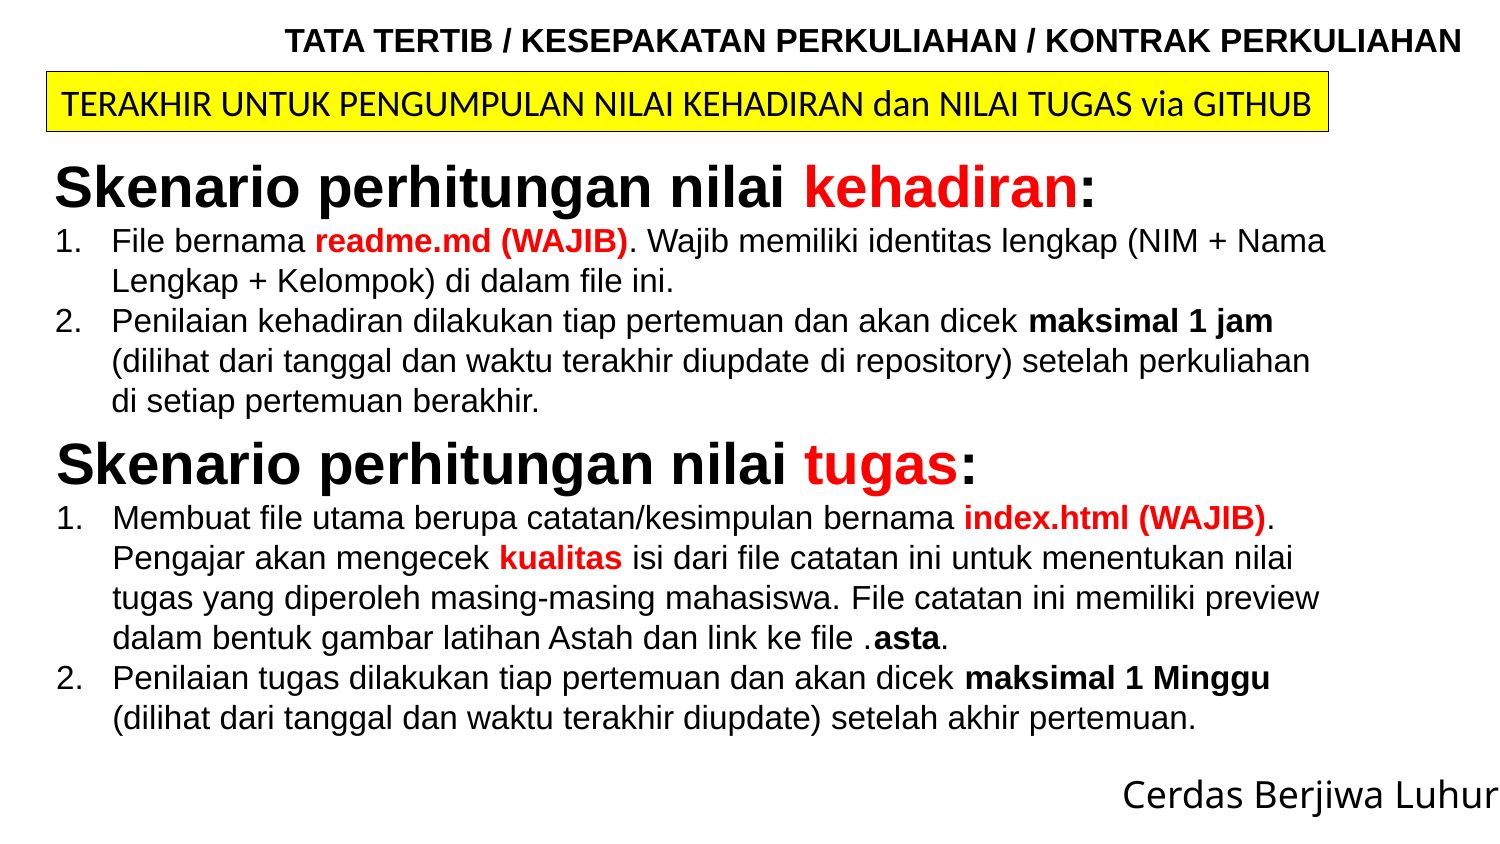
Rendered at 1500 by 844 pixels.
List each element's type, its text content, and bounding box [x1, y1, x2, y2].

text_box Skenario perhitungan nilai kehadiran: File bernama readme.md (WAJIB). Wajib memiliki identitas lengkap (NIM + Nama Lengkap + Kelompok) di dalam file ini. Penilaian kehadiran dilakukan tiap pertemuan dan akan dicek maksimal 1 jam (dilihat dari tanggal dan waktu terakhir diupdate di repository) setelah perkuliahan di setiap pertemuan berakhir. [40, 142, 1352, 427]
text_box Cerdas Berjiwa Luhur [1107, 763, 1500, 824]
text_box TATA TERTIB / KESEPAKATAN PERKULIAHAN / KONTRAK PERKULIAHAN [269, 12, 1478, 67]
text_box Skenario perhitungan nilai tugas: Membuat file utama berupa catatan/kesimpulan bernama index.html (WAJIB). Pengajar akan mengecek kualitas isi dari file catatan ini untuk menentukan nilai tugas yang diperoleh masing-masing mahasiswa. File catatan ini memiliki preview dalam bentuk gambar latihan Astah dan link ke file .asta. Penilaian tugas dilakukan tiap pertemuan dan akan dicek maksimal 1 Minggu (dilihat dari tanggal dan waktu terakhir diupdate) setelah akhir pertemuan. [41, 418, 1353, 744]
text_box TERAKHIR UNTUK PENGUMPULAN NILAI KEHADIRAN dan NILAI TUGAS via GITHUB [46, 71, 1329, 132]
